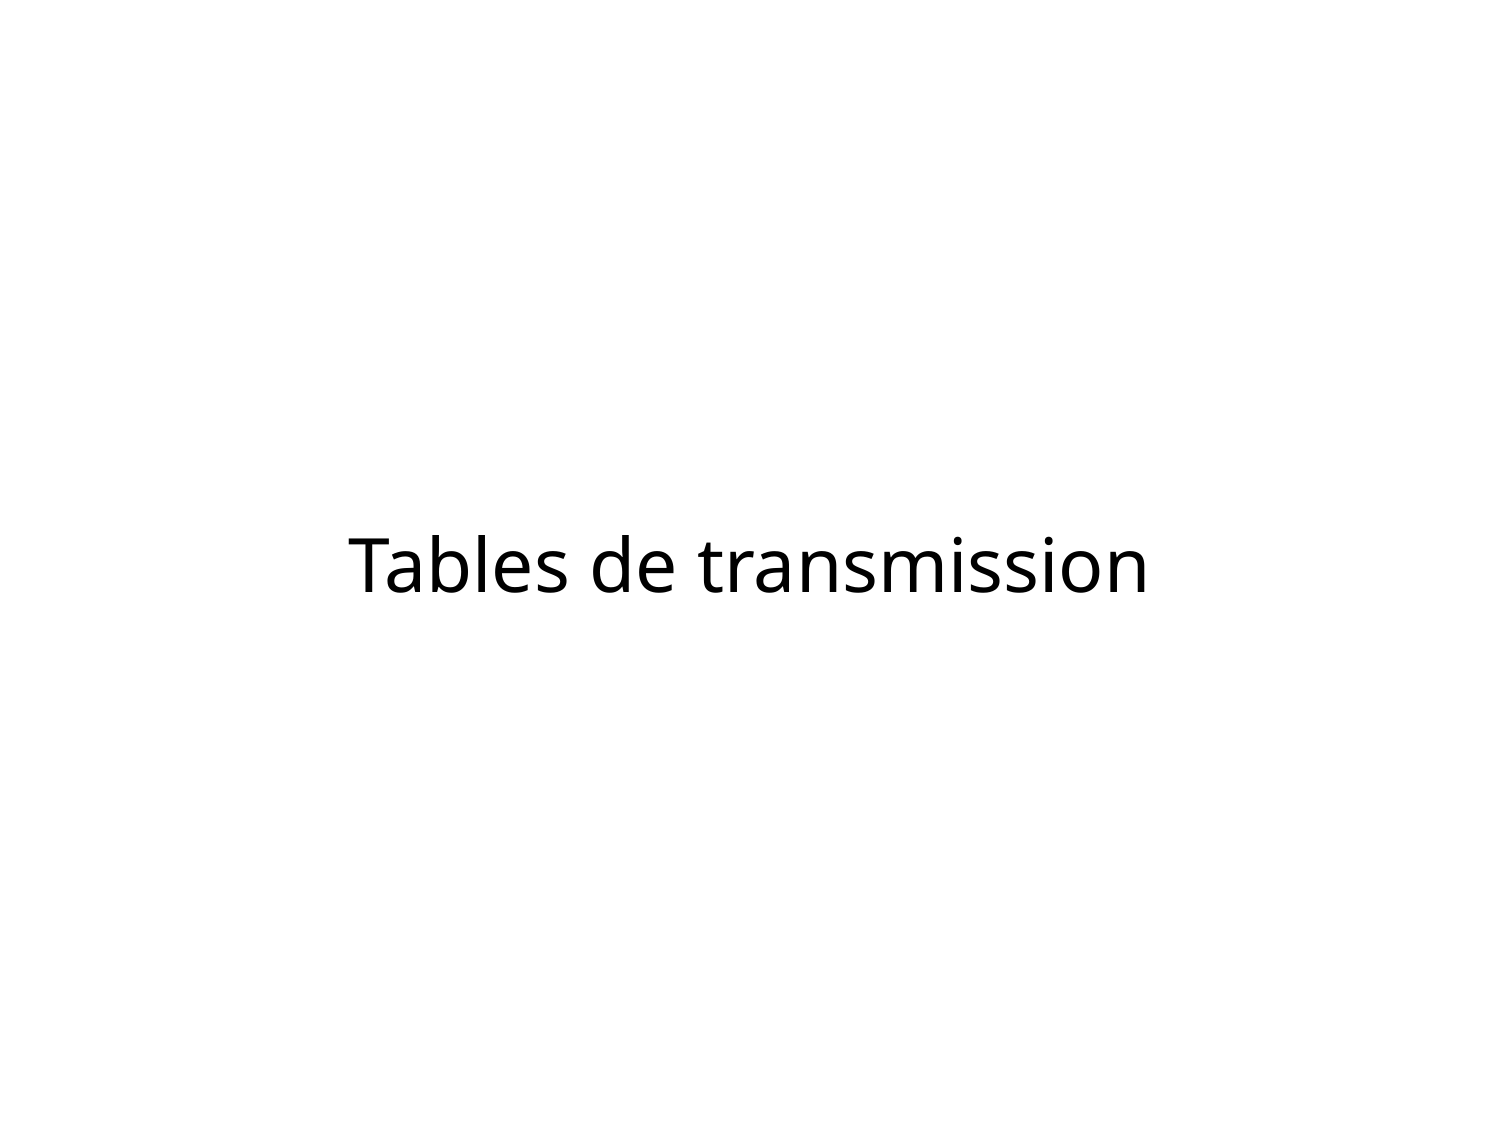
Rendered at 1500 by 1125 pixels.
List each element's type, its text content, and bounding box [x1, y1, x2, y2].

title Tables de transmission [112, 441, 1388, 683]
